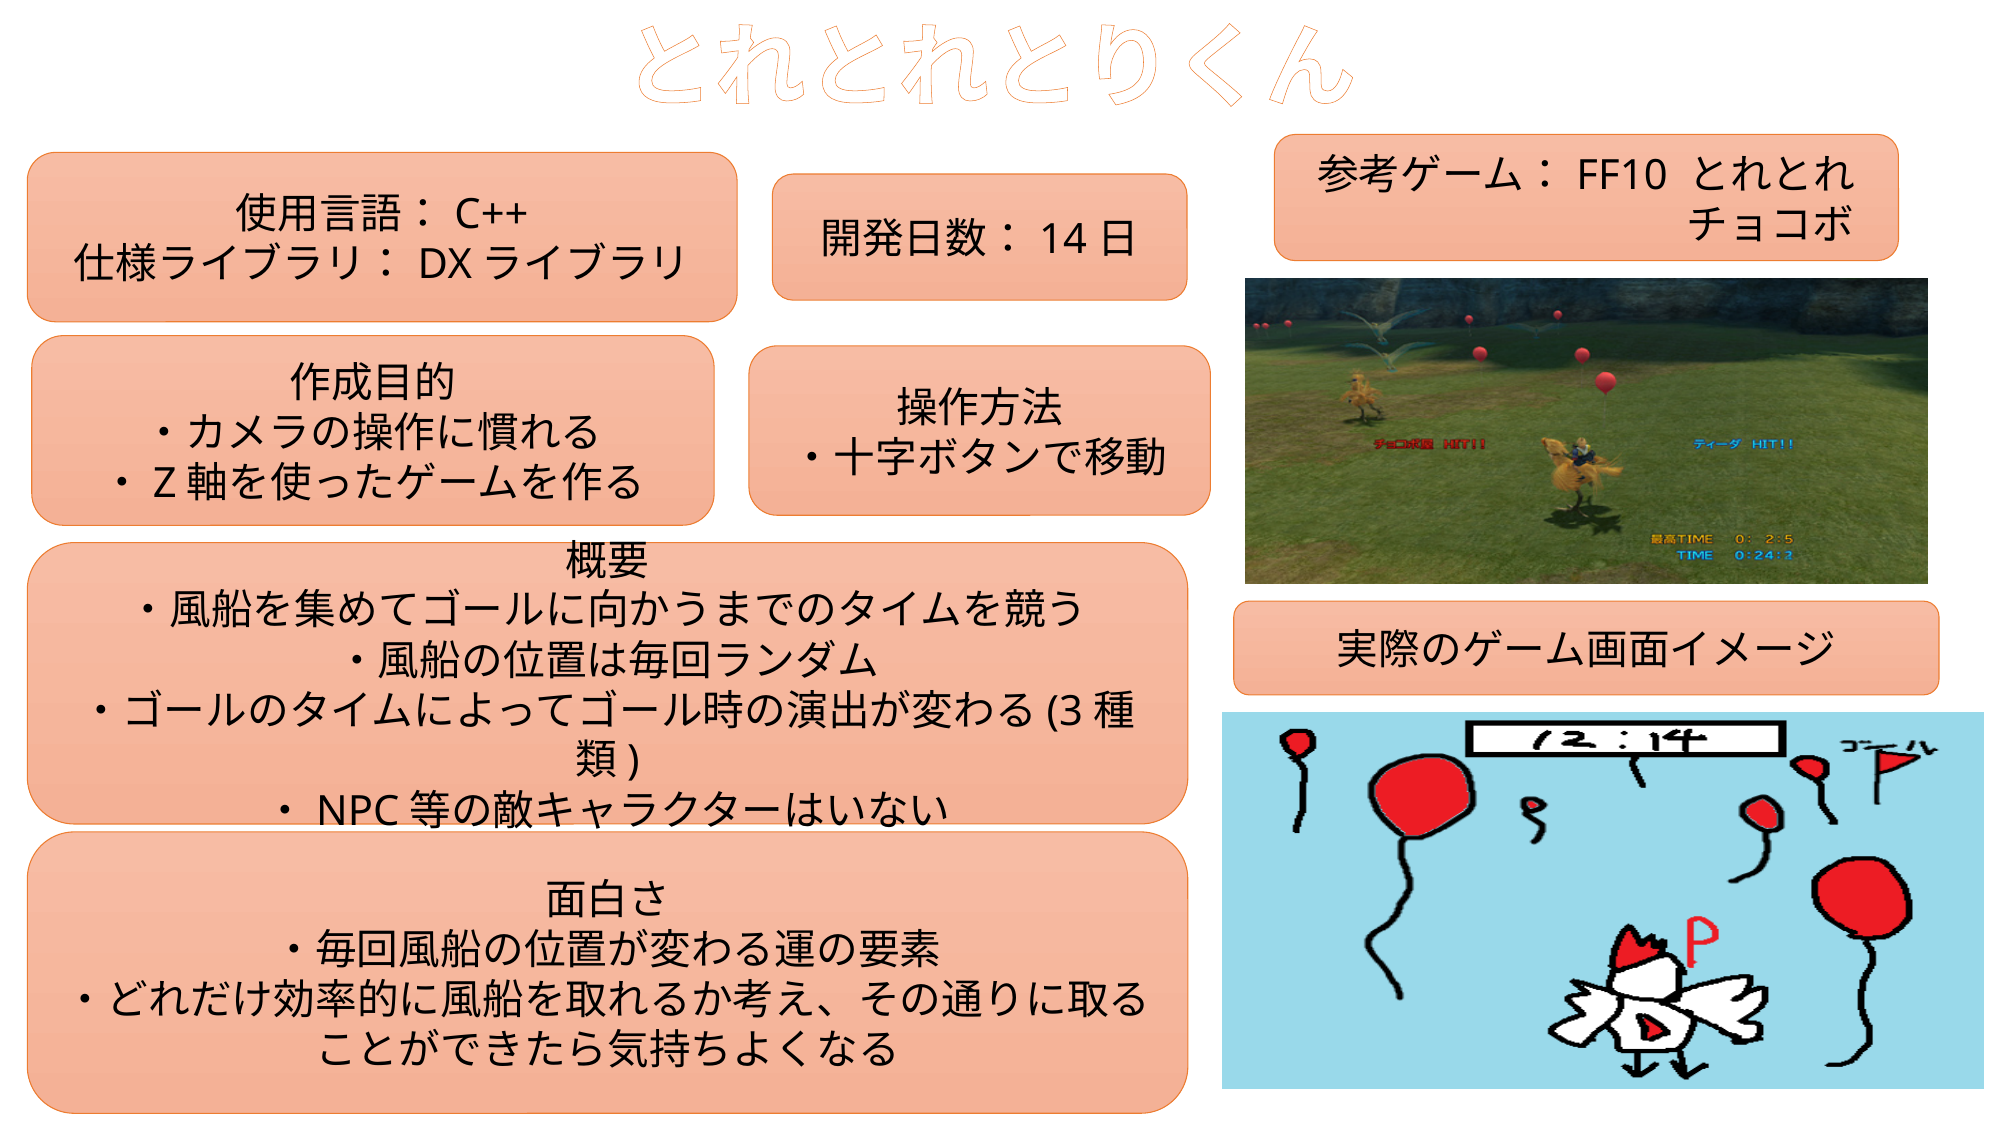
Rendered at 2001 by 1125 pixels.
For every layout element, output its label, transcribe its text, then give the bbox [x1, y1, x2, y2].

text_box とれとれとりくん [607, 0, 1392, 125]
text_box 面白さ ・毎回風船の位置が変わる運の要素 ・どれだけ効率的に風船を取れるか考え、その通りに取ることができたら気持ちよくなる [26, 831, 1189, 1114]
text_box 開発日数：14日 [771, 173, 1188, 301]
picture [1222, 712, 1984, 1089]
picture [1245, 278, 1928, 584]
text_box 作成目的 ・カメラの操作に慣れる ・Z軸を使ったゲームを作る [31, 335, 715, 526]
text_box 使用言語：C++ 仕様ライブラリ：DXライブラリ [26, 151, 738, 323]
text_box 概要 ・風船を集めてゴールに向かうまでのタイムを競う ・風船の位置は毎回ランダム ・ゴールのタイムによってゴール時の演出が変わる(3種類) ・NPC等の敵キャラクターはいない [26, 542, 1189, 825]
text_box 実際のゲーム画面イメージ [1233, 600, 1940, 696]
text_box 操作方法 ・十字ボタンで移動 [748, 345, 1211, 516]
text_box 参考ゲーム：FF10 とれとれ チョコボ [1273, 133, 1900, 262]
